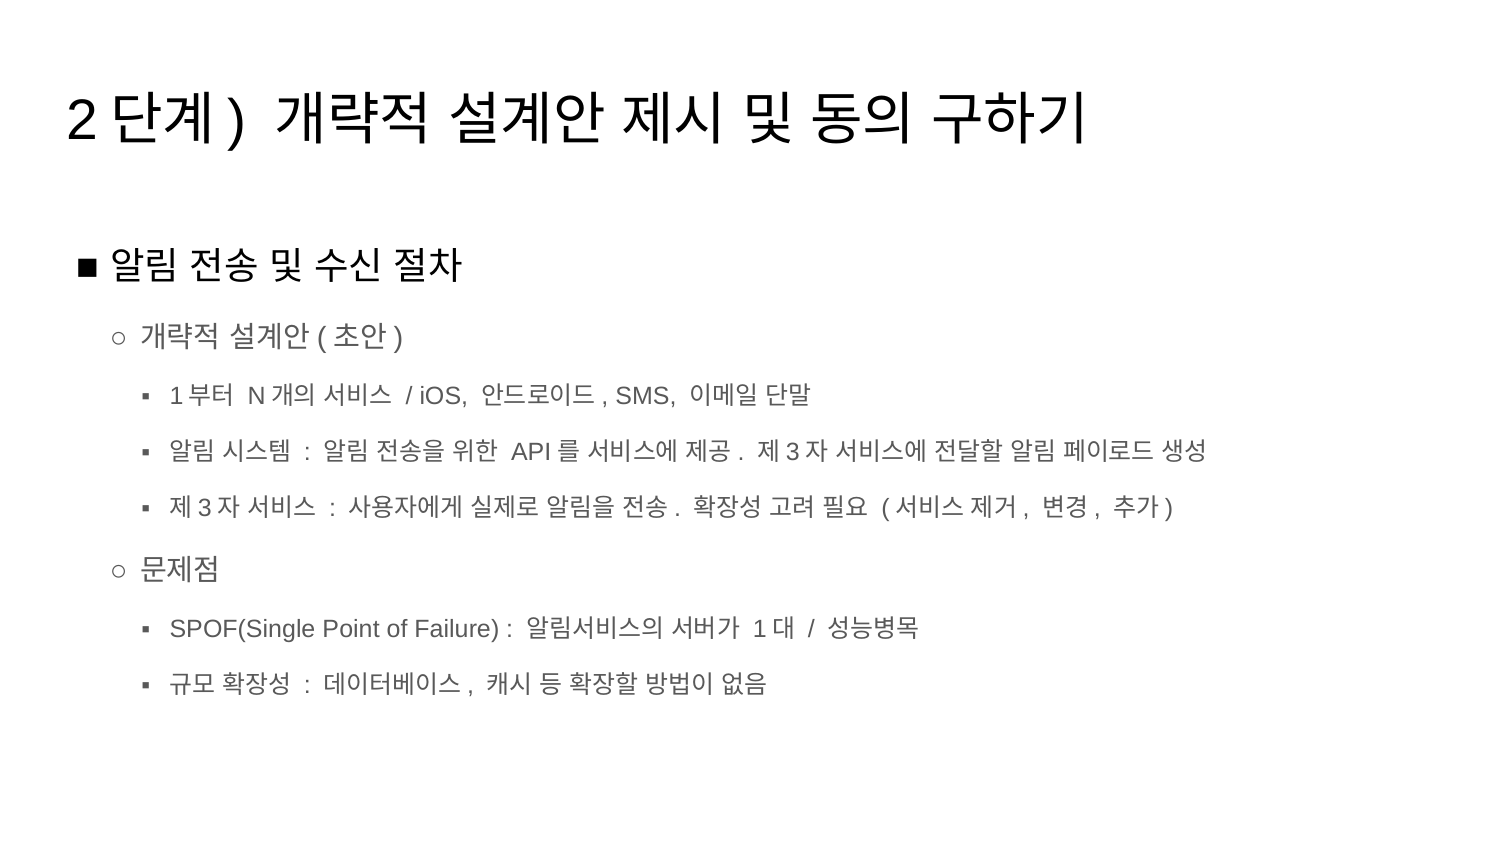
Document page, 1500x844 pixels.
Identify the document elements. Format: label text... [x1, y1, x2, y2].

list 알림 전송 및 수신 절차 개략적 설계안(초안) 1부터 N개의 서비스 / iOS, 안드로이드, SMS, 이메일 단말 알림 시스템 : 알림 전송을 위한 API를 서비스에 제공. 제3자 서비스에 전달할 알림 페이로드 생성 제3자 서비스 : 사용자에게 실제로 알림을 전송. 확장성 고려 필요 (서비스 제거, 변경, 추가) 문제점 SPOF(Single Point of Failure) : 알림서비스의 서버가 1대 / 성능병목 규모 확장성 : 데이터베이스, 캐시 등 확장할 방법이 없음 [51, 189, 1449, 750]
title 2단계) 개략적 설계안 제시 및 동의 구하기 [51, 72, 1449, 167]
